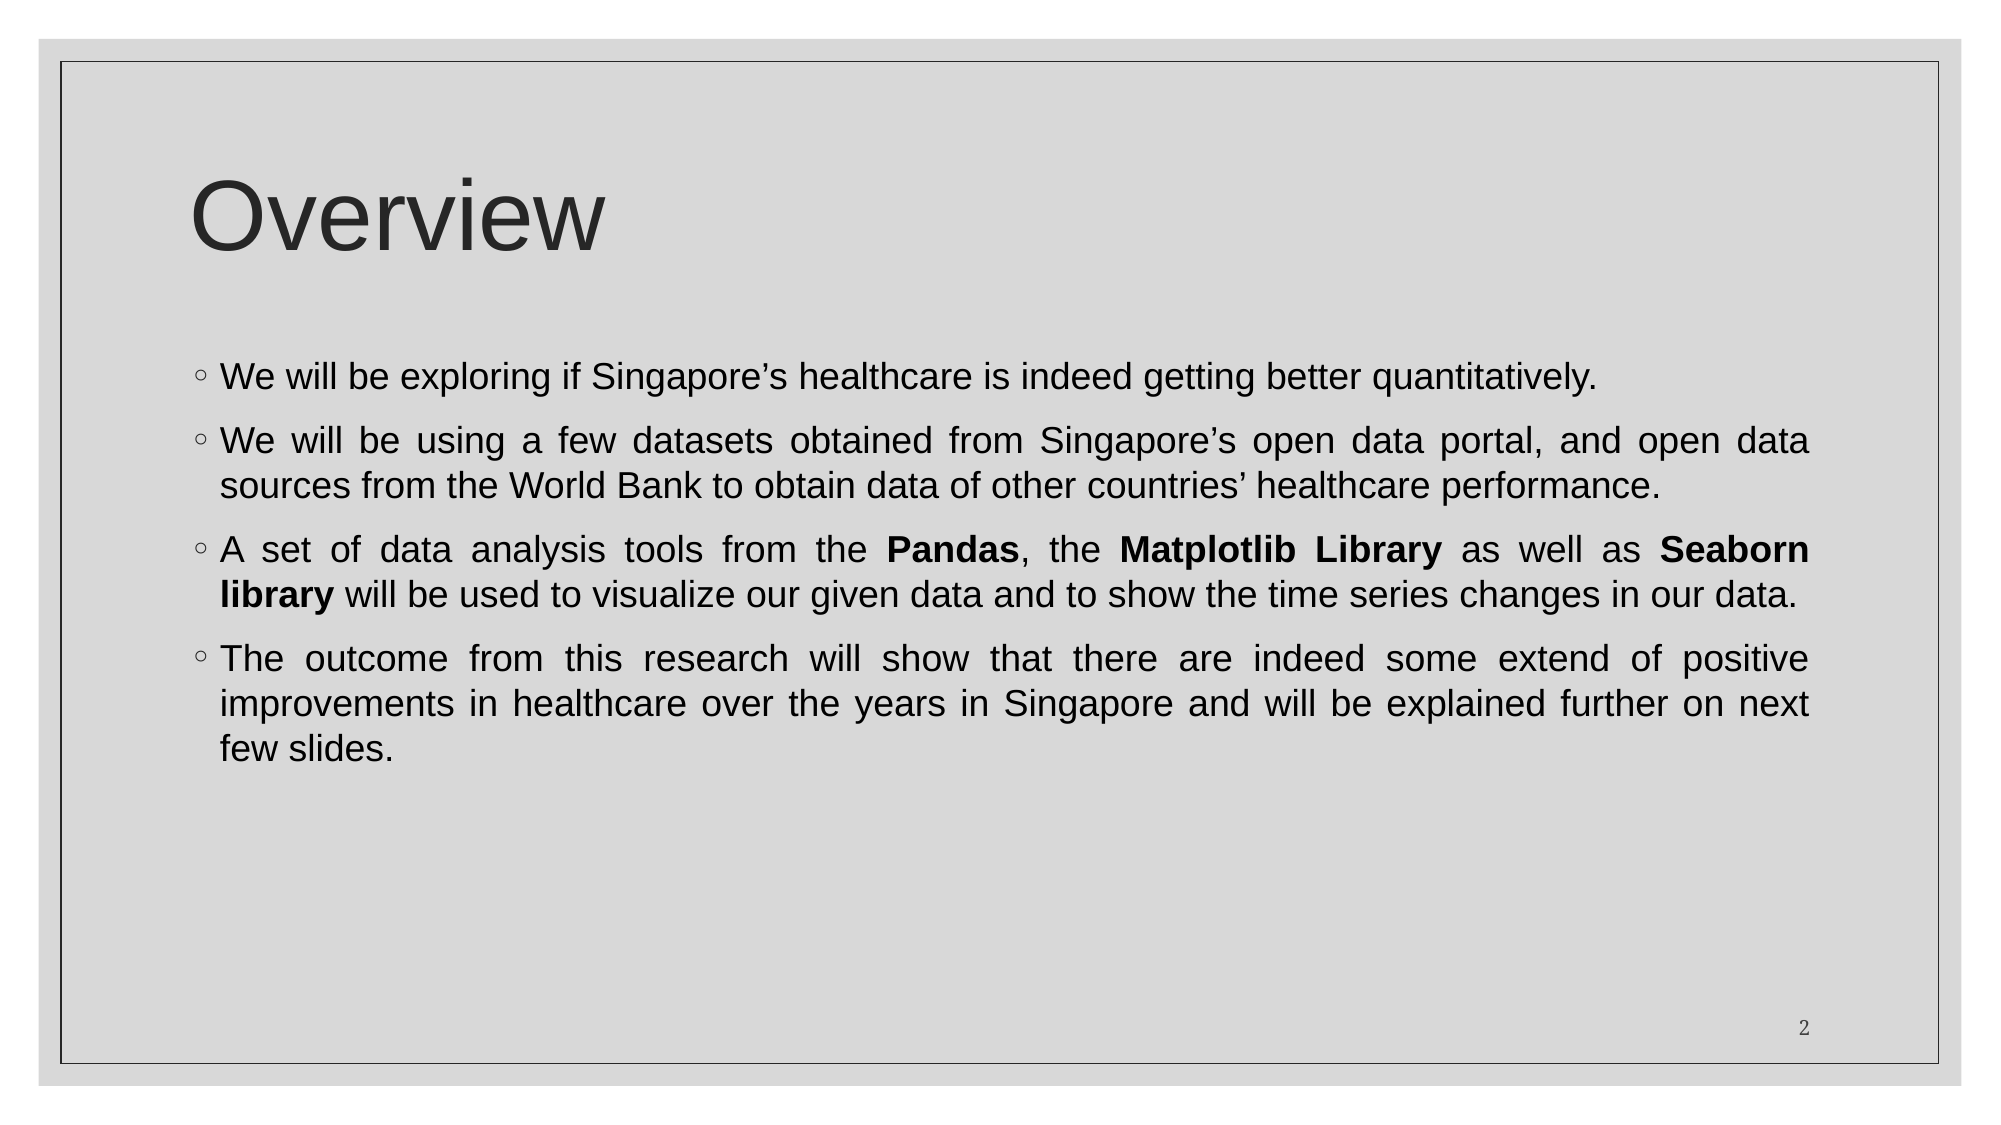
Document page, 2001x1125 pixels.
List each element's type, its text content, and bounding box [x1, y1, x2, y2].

slide_number 2 [1687, 990, 1825, 1050]
title Overview [174, 105, 1825, 331]
list We will be exploring if Singapore’s healthcare is indeed getting better quantitatively. We will be using a few datasets obtained from Singapore’s open data portal, and open data sources from the World Bank to obtain data of other countries’ healthcare performance. A set of data analysis tools from the Pandas, the Matplotlib Library as well as Seaborn library will be used to visualize our given data and to show the time series changes in our data. The outcome from this research will show that there are indeed some extend of positive improvements in healthcare over the years in Singapore and will be explained further on next few slides. [174, 345, 1825, 977]
